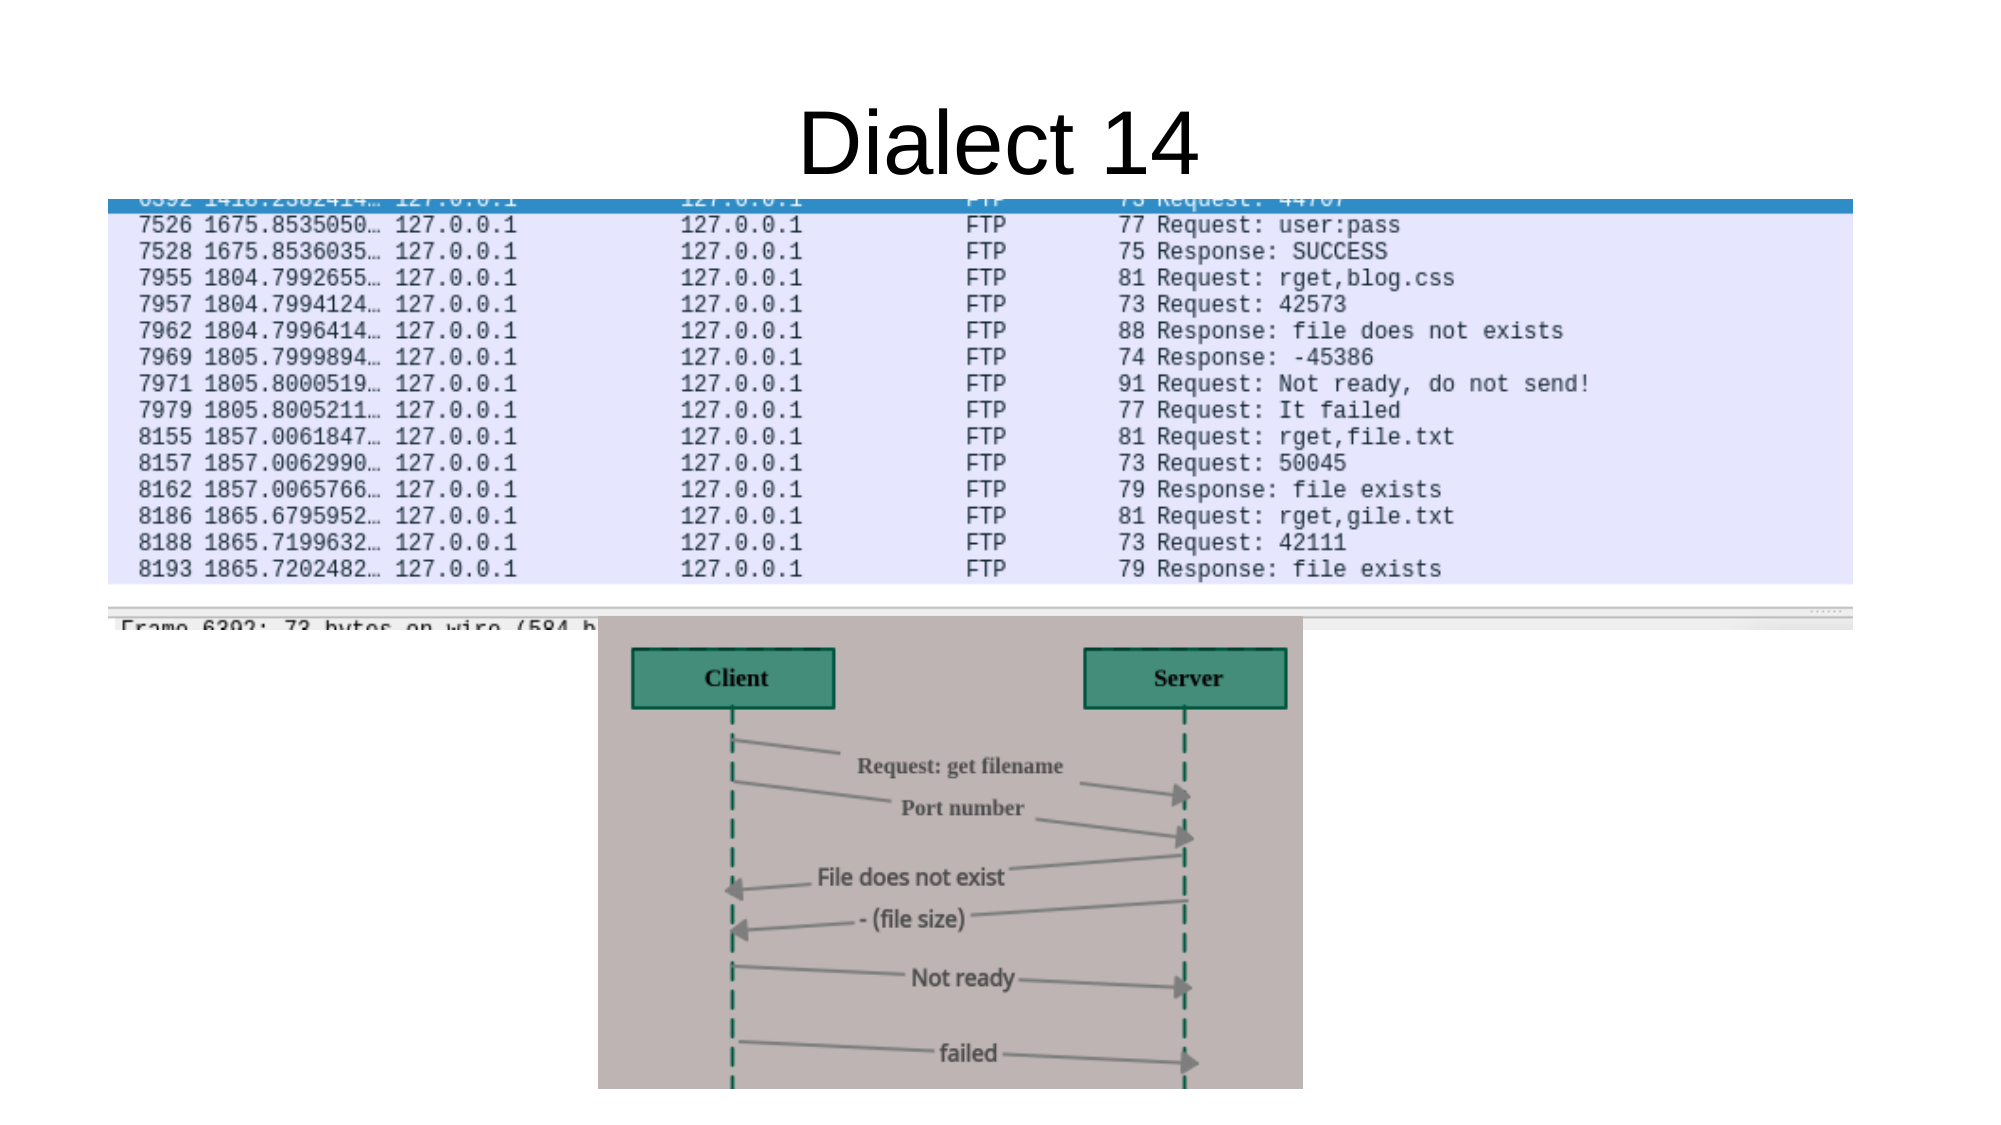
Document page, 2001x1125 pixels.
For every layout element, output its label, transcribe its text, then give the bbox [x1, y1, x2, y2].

picture [108, 199, 1853, 1089]
text_box Dialect 14 [99, 44, 1900, 233]
